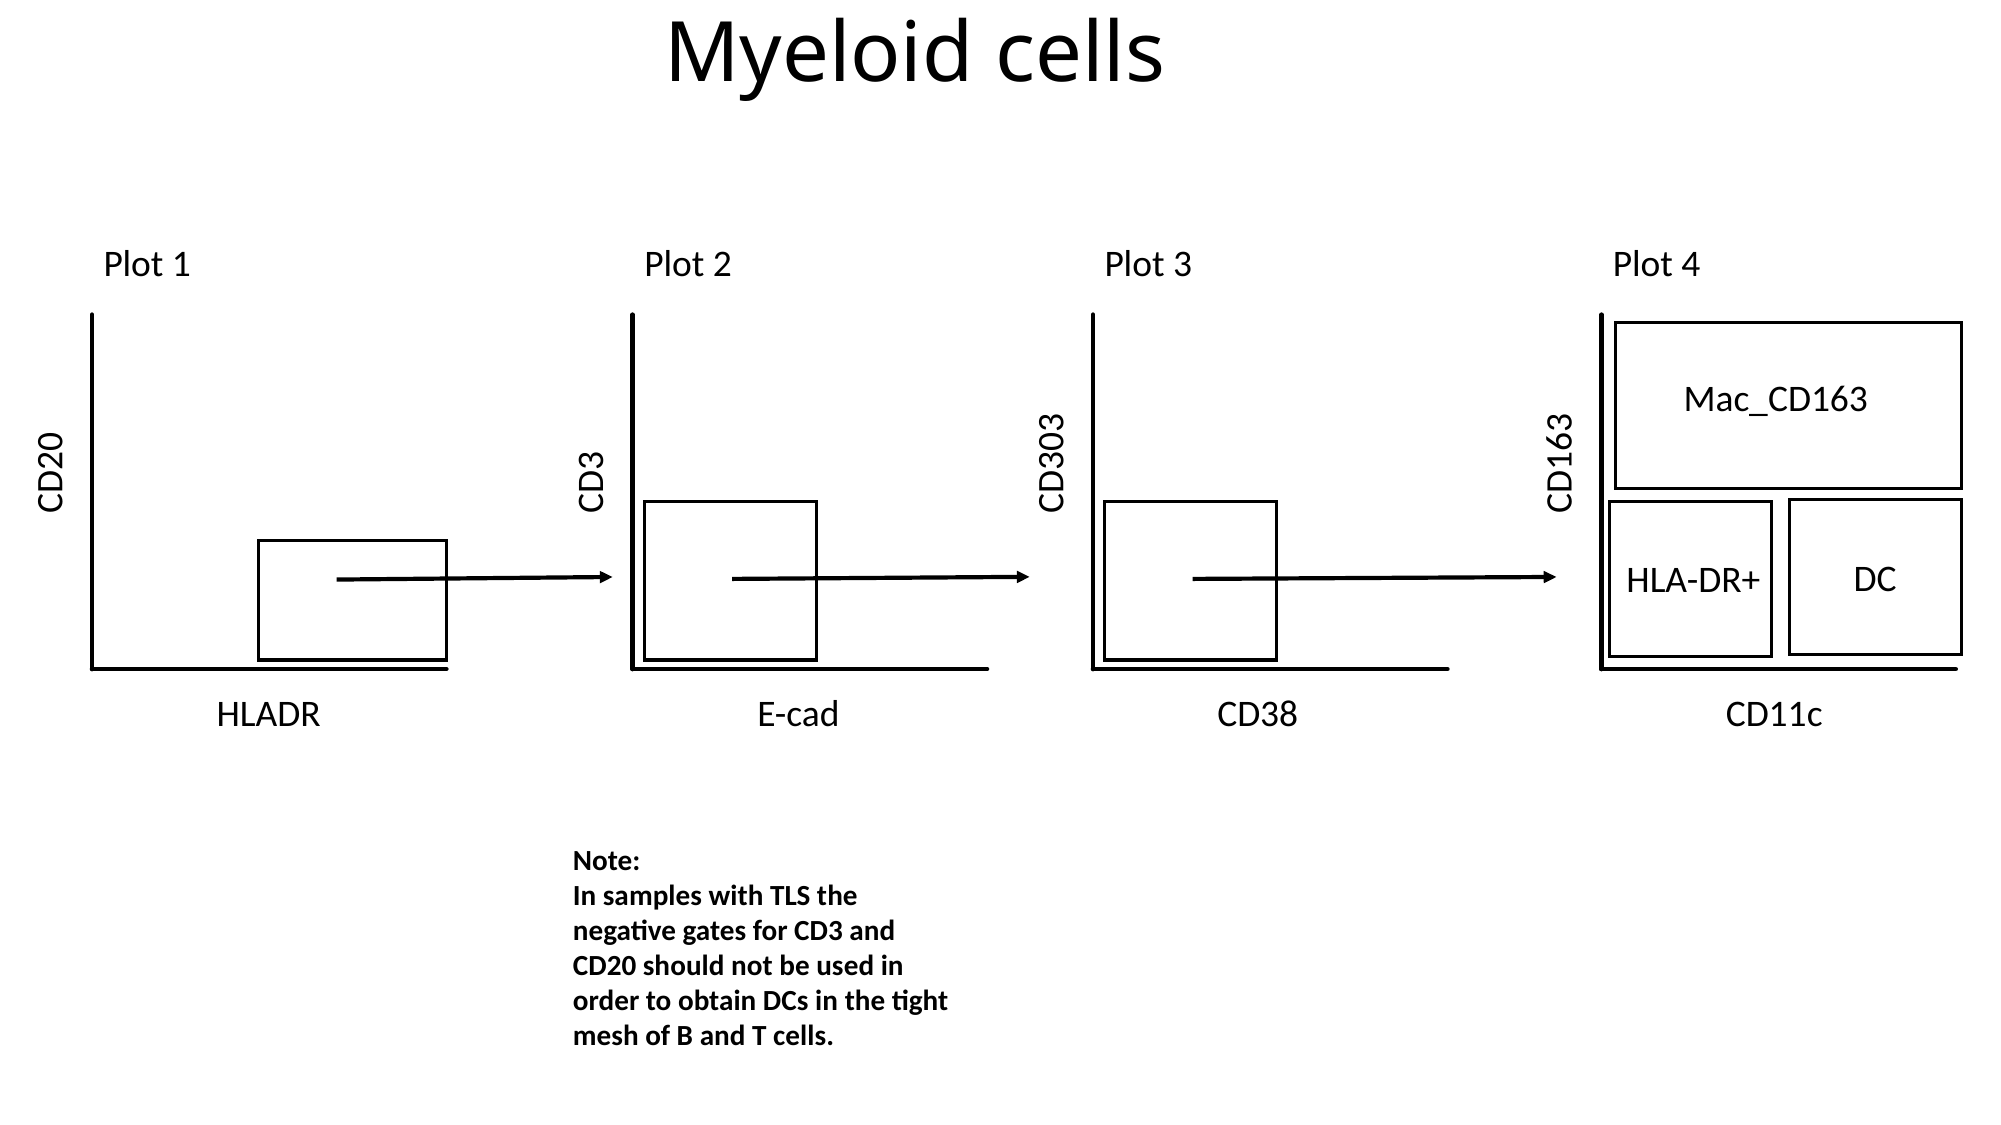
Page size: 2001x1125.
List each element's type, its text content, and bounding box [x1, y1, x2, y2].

text_box Plot 2 [629, 231, 747, 292]
text_box [643, 501, 817, 661]
text_box Plot 4 [1598, 231, 1716, 292]
text_box Plot 1 [88, 231, 207, 292]
text_box CD38 [1202, 681, 1314, 742]
text_box Mac_CD163 [1668, 366, 1883, 427]
text_box CD20 [17, 392, 78, 529]
text_box DC [1839, 546, 1912, 607]
text_box Plot 3 [1089, 231, 1208, 292]
text_box [1609, 501, 1772, 658]
text_box CD163 [1526, 392, 1587, 529]
text_box HLA-DR+ [1611, 547, 1776, 608]
text_box [1614, 321, 1962, 489]
text_box [1104, 501, 1278, 661]
text_box Note: In samples with TLS the negative gates for CD3 and CD20 should not be used in order to obtain DCs in the tight mesh of B and T cells. [558, 834, 969, 1059]
text_box CD11c [1711, 681, 1838, 742]
text_box [258, 540, 447, 661]
text_box CD303 [1018, 392, 1079, 529]
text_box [336, 576, 613, 580]
text_box Myeloid cells [521, 9, 1308, 99]
text_box [1788, 499, 1962, 655]
text_box CD3 [558, 392, 618, 529]
text_box HLADR [201, 681, 336, 742]
text_box E-cad [742, 681, 855, 742]
